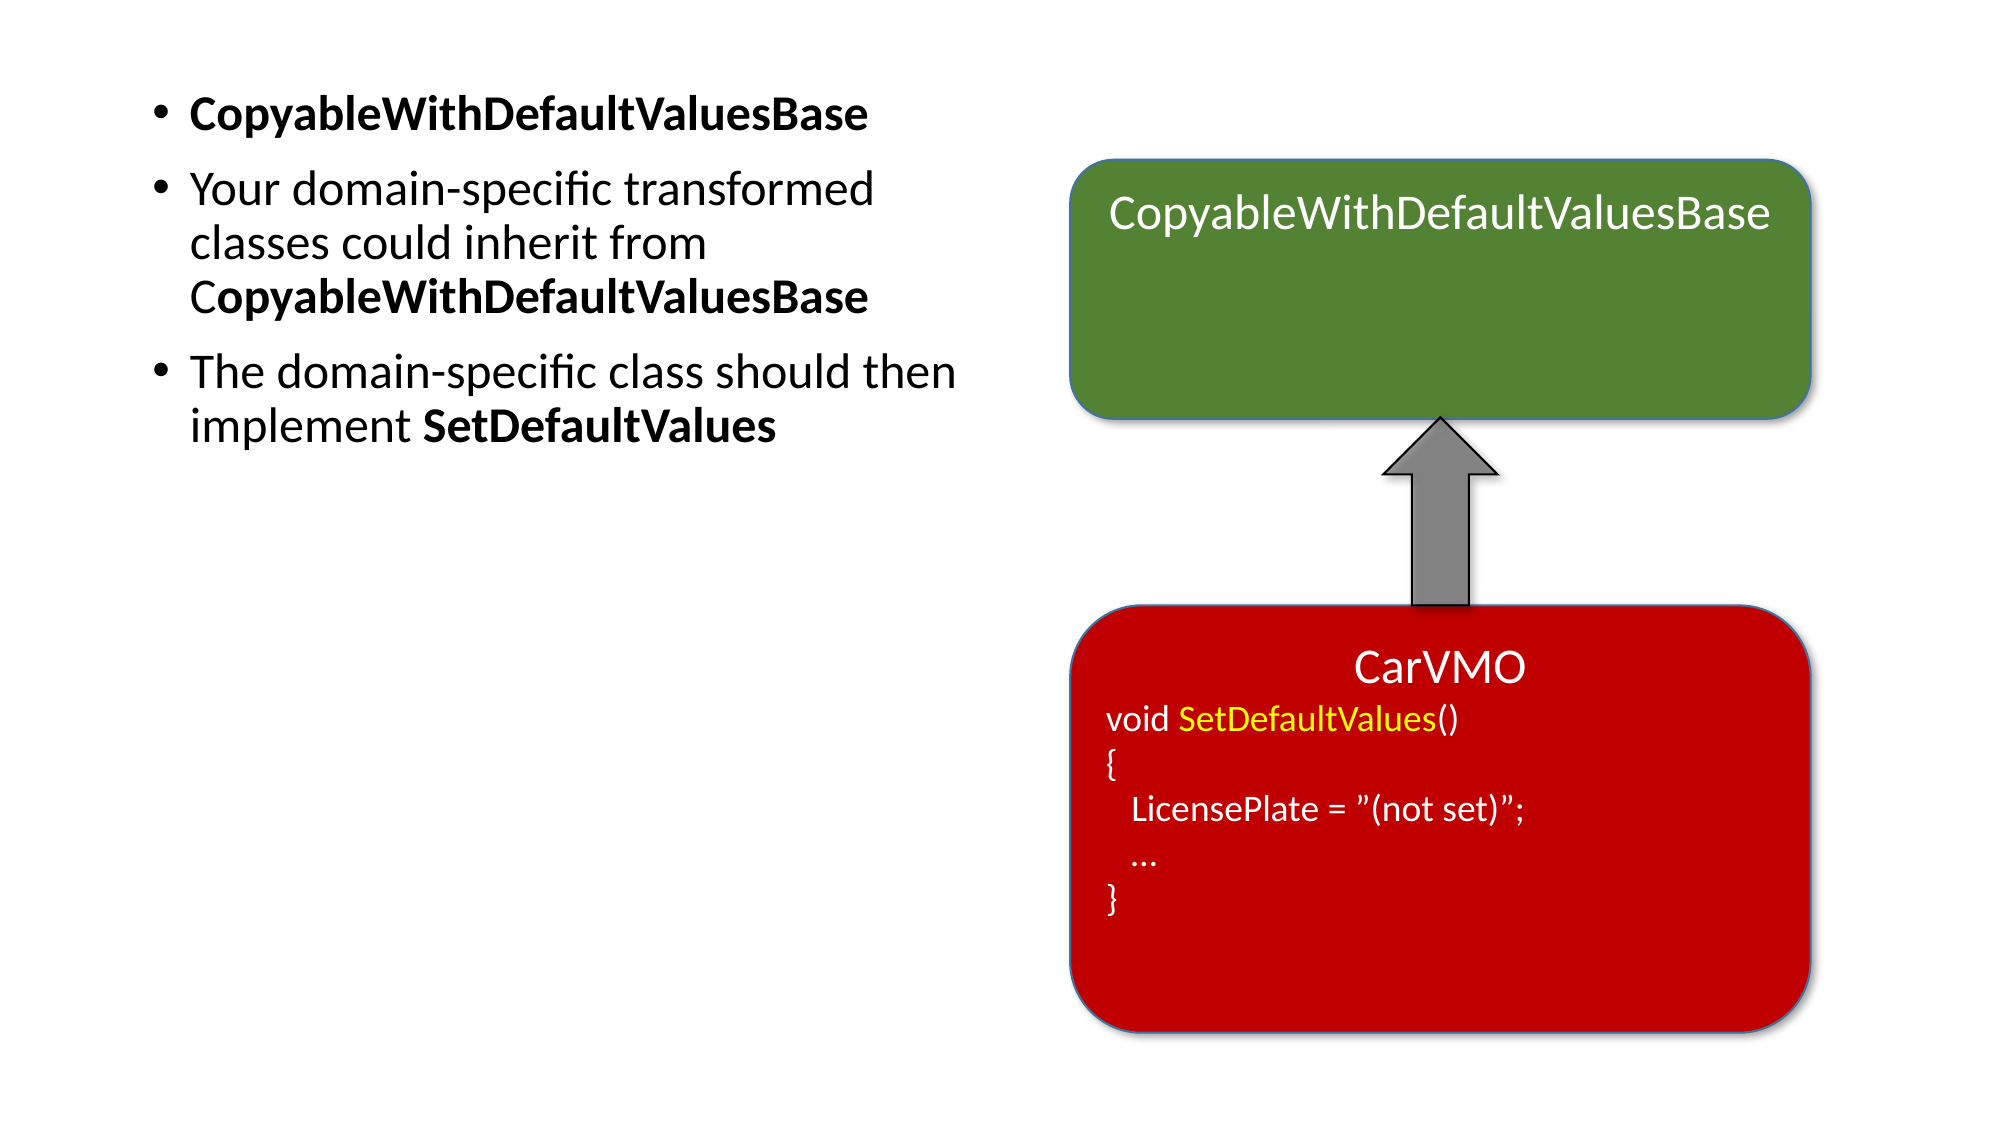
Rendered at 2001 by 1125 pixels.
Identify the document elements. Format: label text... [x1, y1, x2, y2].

list CopyableWithDefaultValuesBase Your domain-specific transformed classes could inherit from CopyableWithDefaultValuesBase The domain-specific class should then implement SetDefaultValues [137, 79, 995, 1087]
text_box CarVMO void SetDefaultValues() { LicensePlate = ”(not set)”; … } [1069, 604, 1812, 1034]
text_box CopyableWithDefaultValuesBase [1069, 158, 1812, 420]
text_box [1380, 415, 1500, 607]
